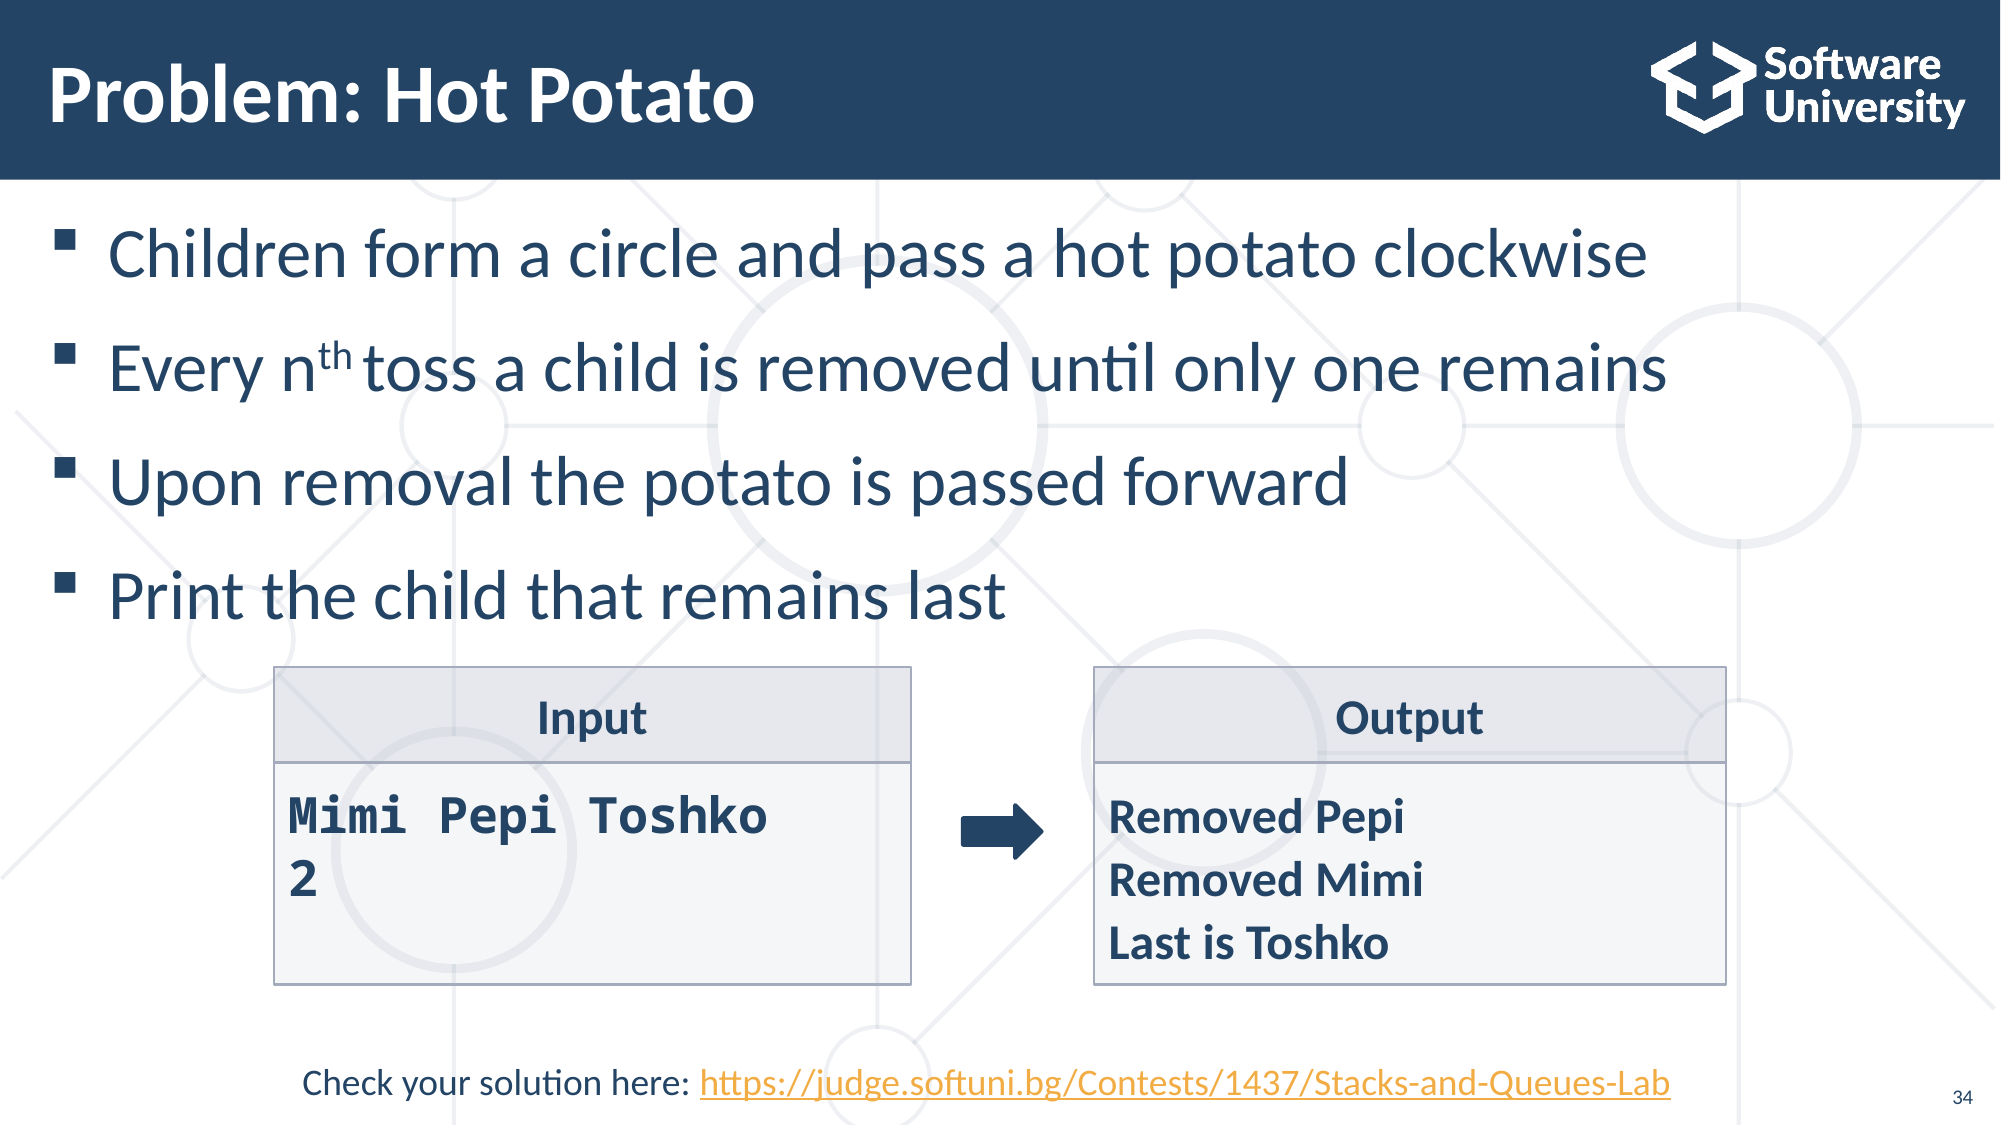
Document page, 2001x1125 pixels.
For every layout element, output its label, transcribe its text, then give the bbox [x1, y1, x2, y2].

list Children form a circle and pass a hot potato clockwise Every nth toss a child is removed until only one remains Upon removal the potato is passed forward Print the child that remains last [31, 196, 1970, 1104]
title Problem: Hot Potato [31, 16, 1625, 162]
text_box Check your solution here: https://judge.softuni.bg/Contests/1437/Stacks-and-Queues-Lab [118, 1050, 1856, 1111]
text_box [273, 666, 1727, 985]
slide_number 34 [1927, 1067, 1989, 1117]
picture [1651, 41, 1966, 134]
